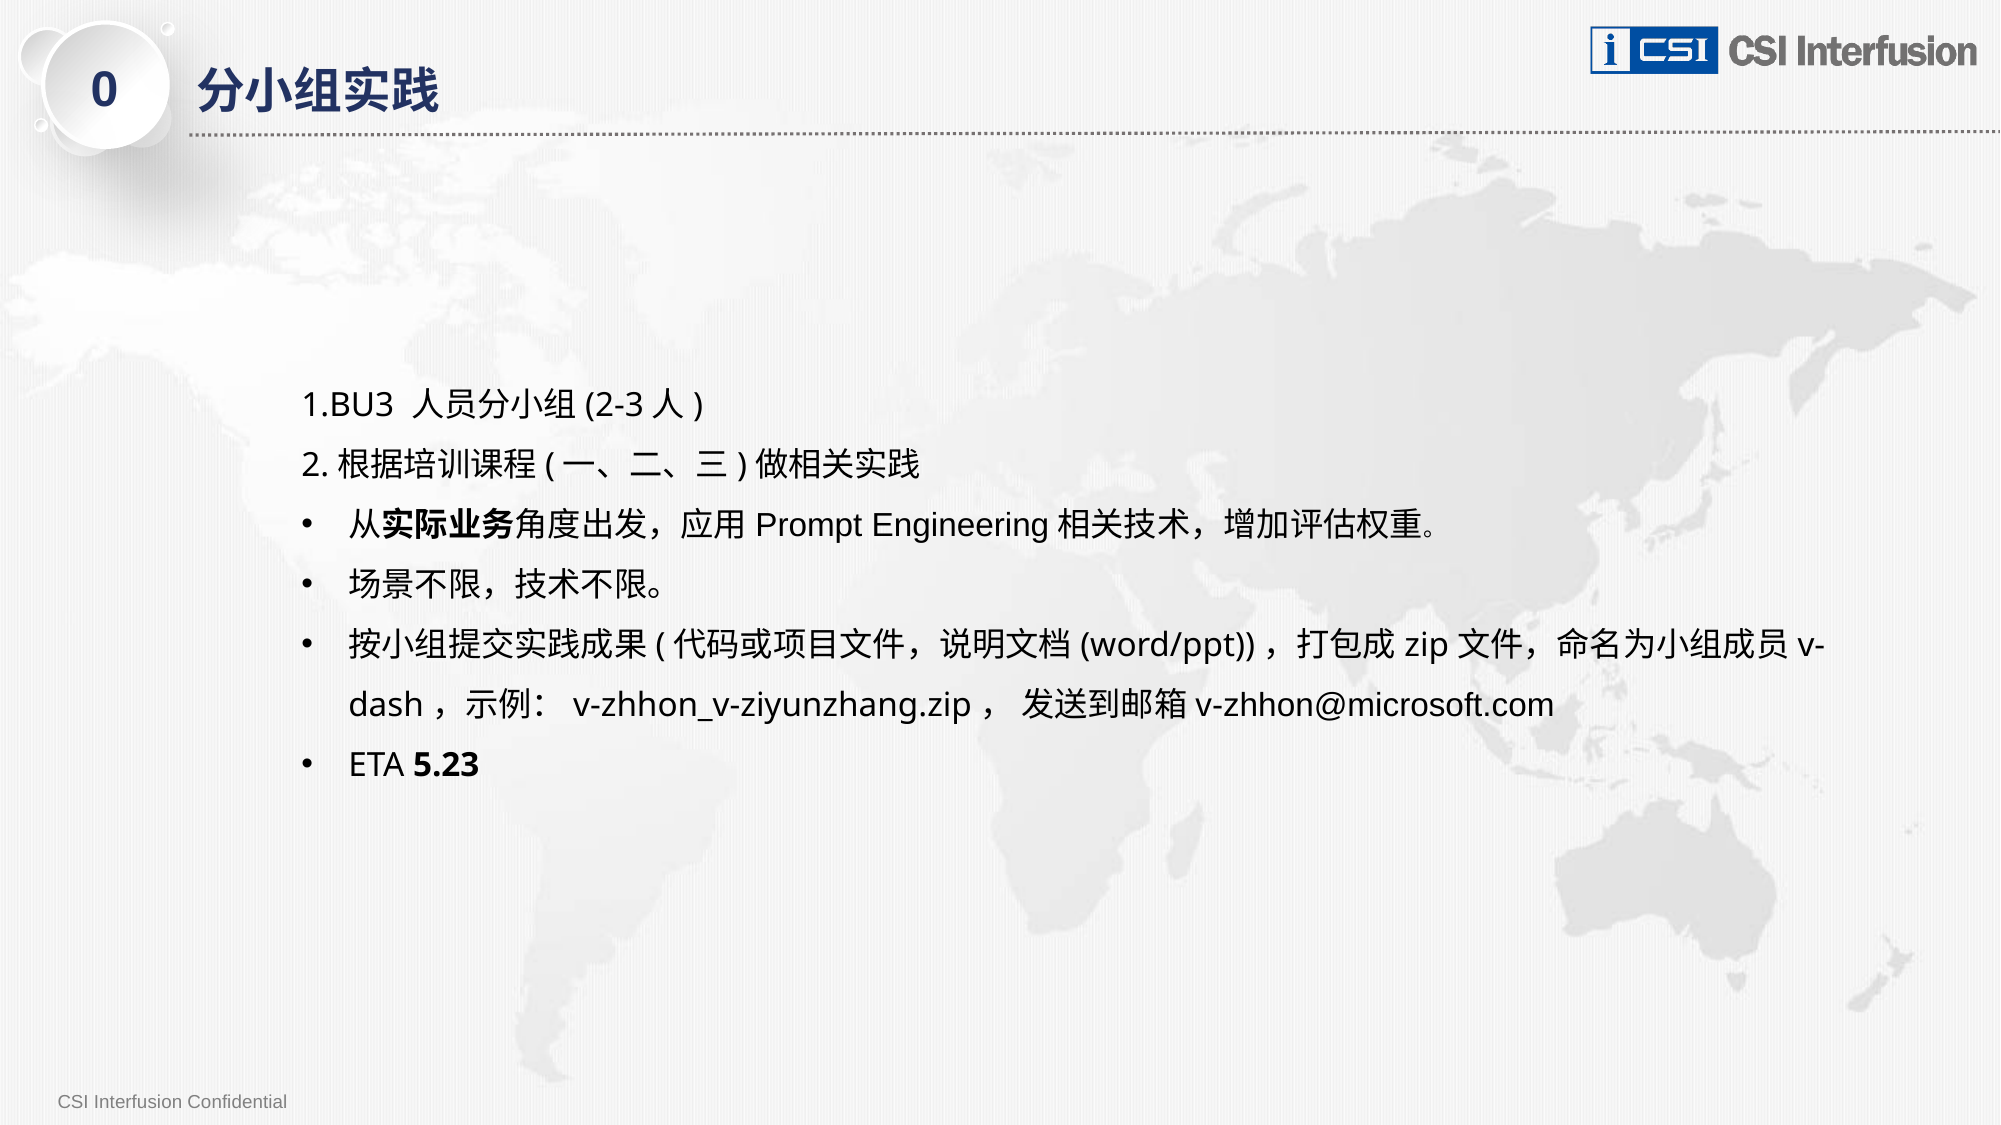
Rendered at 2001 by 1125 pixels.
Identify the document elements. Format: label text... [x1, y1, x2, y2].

picture [0, 0, 2000, 1125]
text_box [19, 22, 2000, 155]
text_box 1.BU3 人员分小组(2-3人) 2.根据培训课程(一、二、三)做相关实践 从实际业务角度出发，应用Prompt Engineering相关技术，增加评估权重。 场景不限，技术不限。 按小组提交实践成果(代码或项目文件，说明文档(word/ppt))，打包成zip文件，命名为小组成员v-dash，示例：v-zhhon_v-ziyunzhang.zip， 发送到邮箱v-zhhon@microsoft.com ETA 5.23 [286, 356, 1903, 791]
